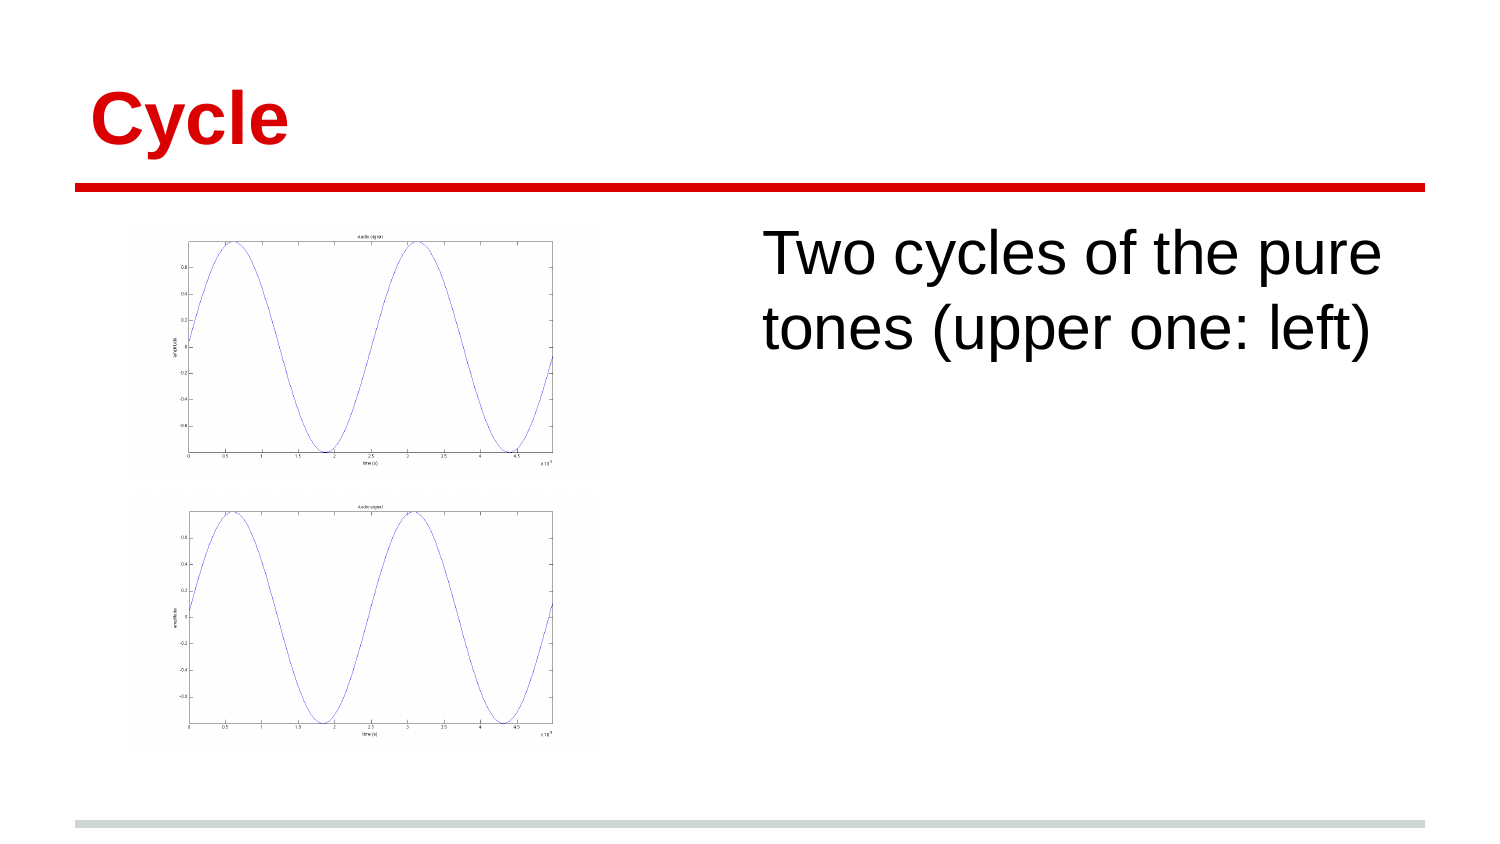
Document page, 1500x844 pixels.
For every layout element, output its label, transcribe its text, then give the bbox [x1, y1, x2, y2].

list Two cycles of the pure tones (upper one: left) [747, 196, 1425, 808]
picture [128, 491, 597, 752]
picture [128, 222, 597, 482]
title Cycle [75, 33, 1425, 175]
